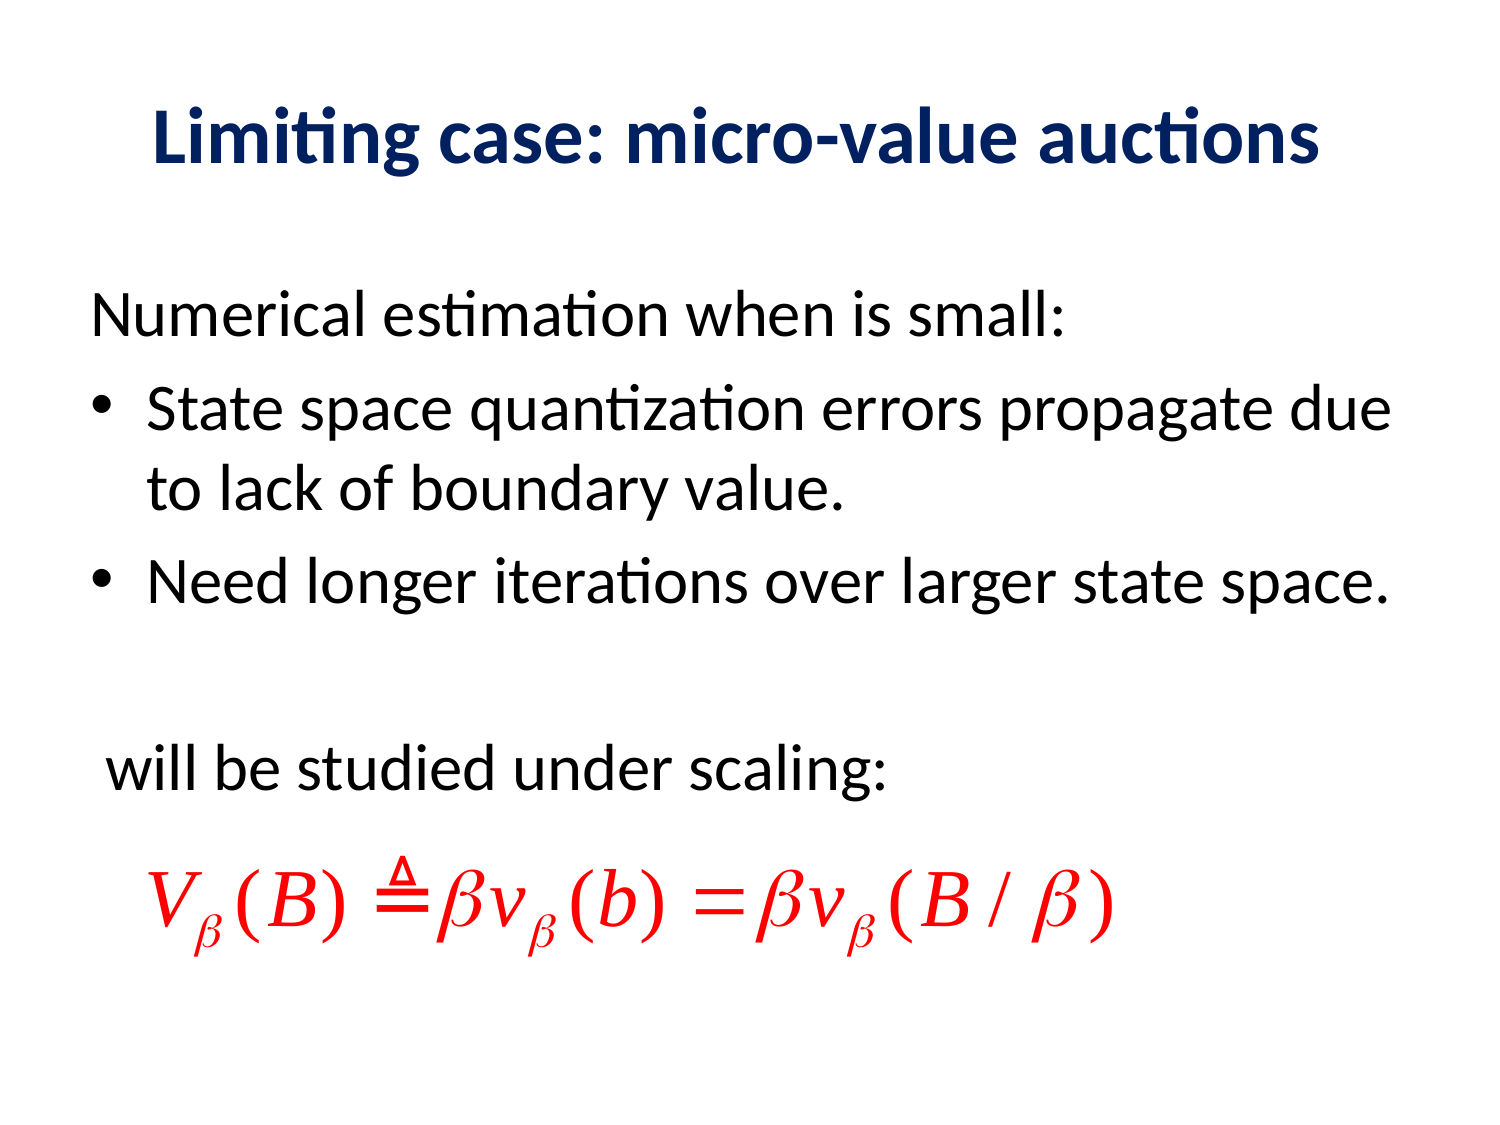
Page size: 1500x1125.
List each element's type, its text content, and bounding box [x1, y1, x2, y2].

title [75, 45, 1425, 233]
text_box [140, 837, 1135, 975]
text_box Limiting case: micro-value auctions [62, 37, 1413, 225]
